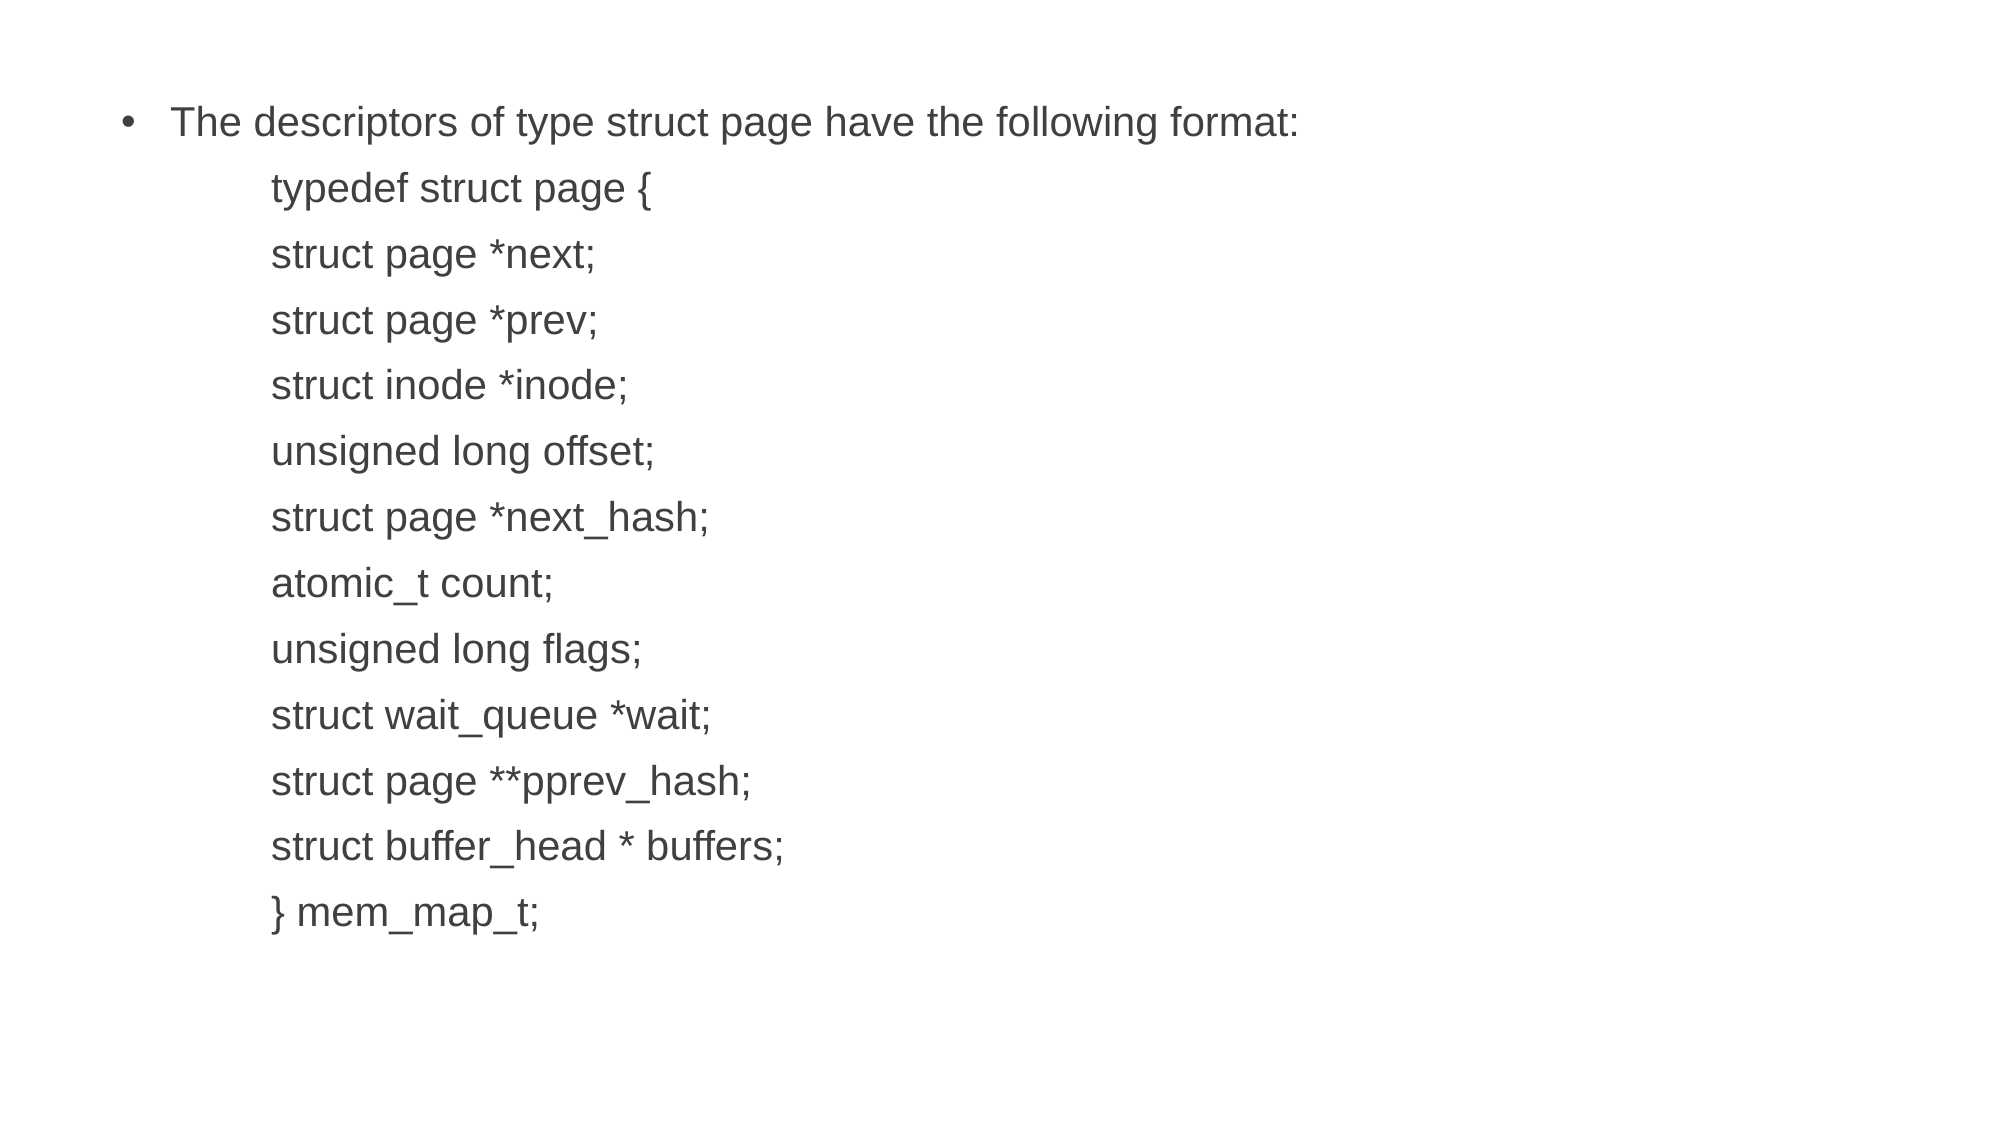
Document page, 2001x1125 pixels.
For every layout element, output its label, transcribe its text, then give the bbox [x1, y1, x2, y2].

list The descriptors of type struct page have the following format: typedef struct page { struct page *next; struct page *prev; struct inode *inode; unsigned long offset; struct page *next_hash; atomic_t count; unsigned long flags; struct wait_queue *wait; struct page **pprev_hash; struct buffer_head * buffers; } mem_map_t; [106, 93, 1832, 1014]
